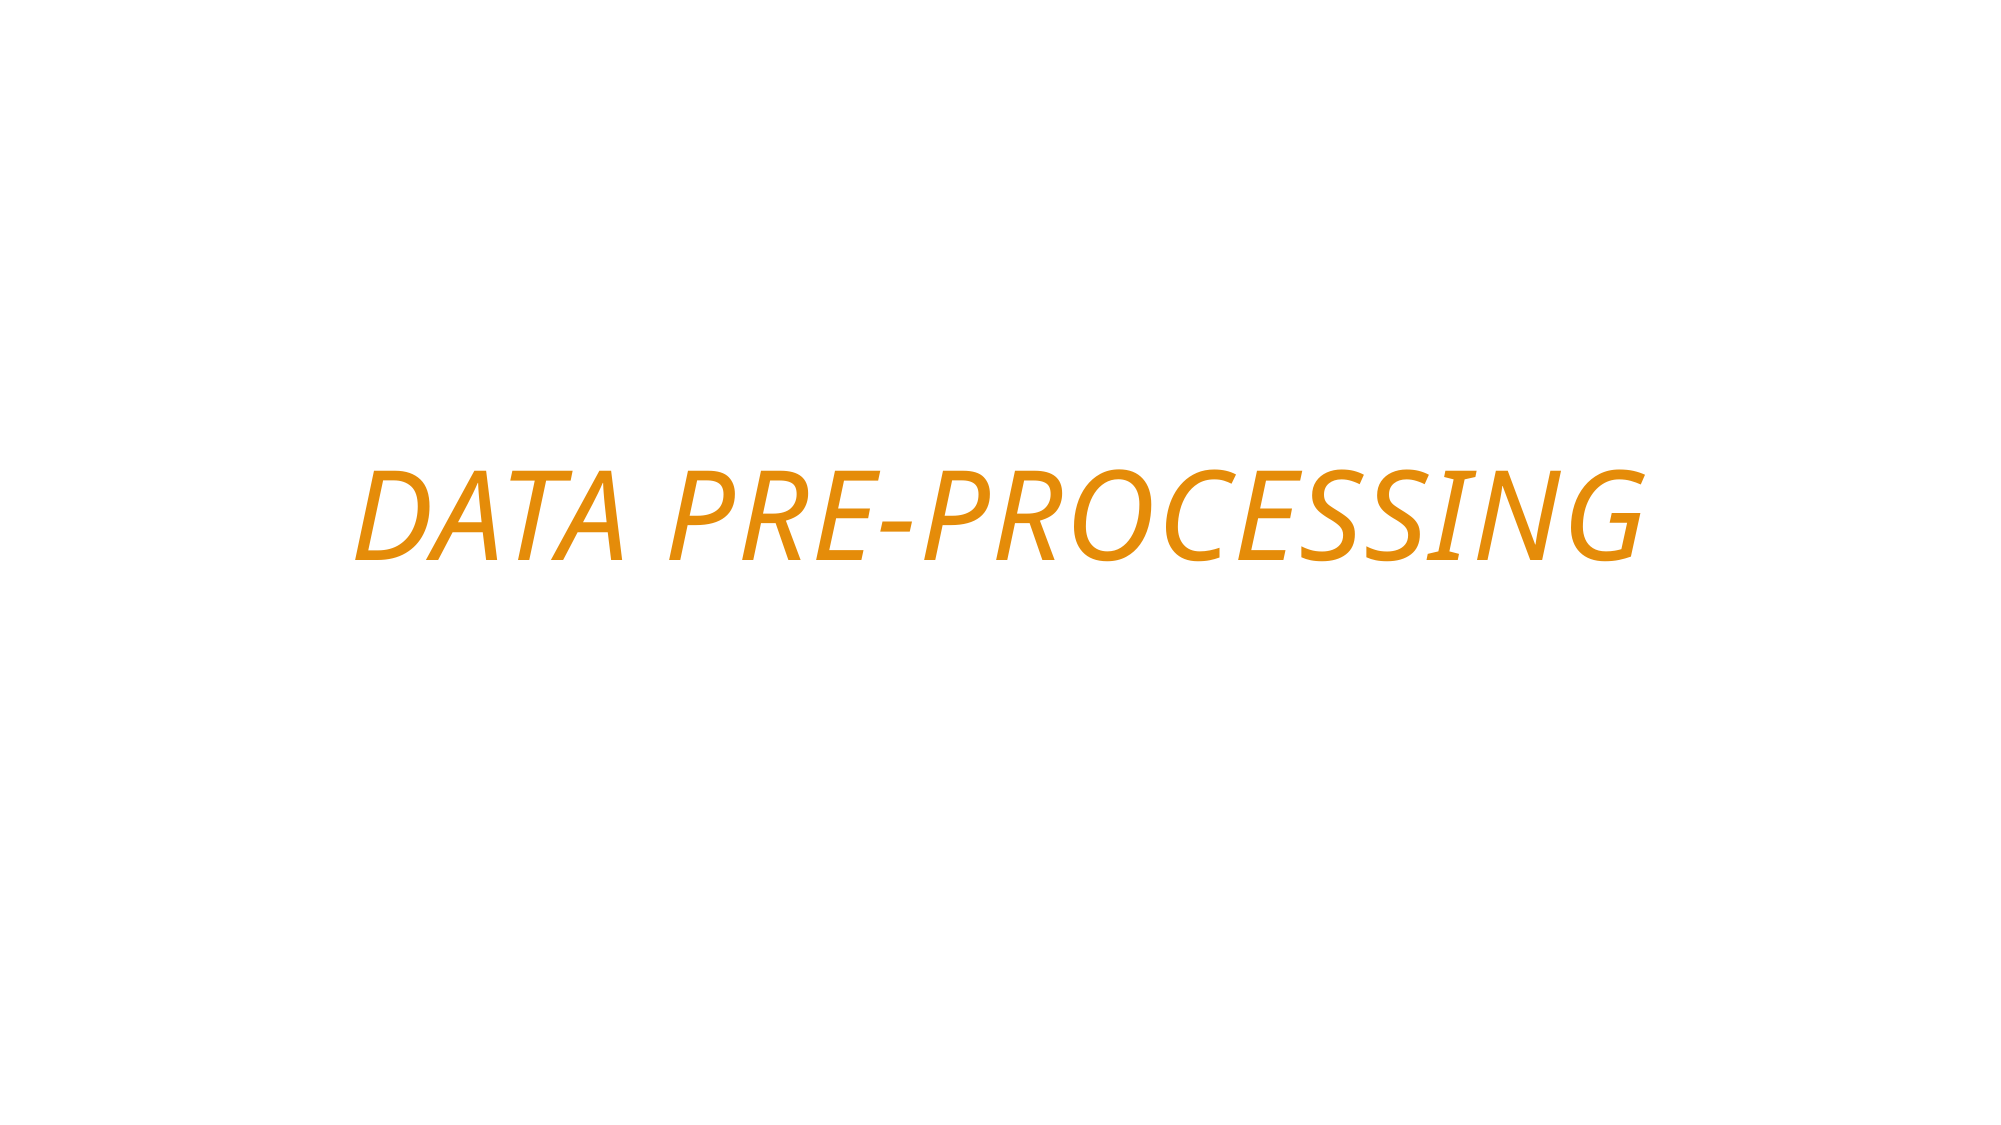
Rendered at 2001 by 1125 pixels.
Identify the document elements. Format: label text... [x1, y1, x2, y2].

title Data Pre-Processing [182, 397, 1818, 644]
